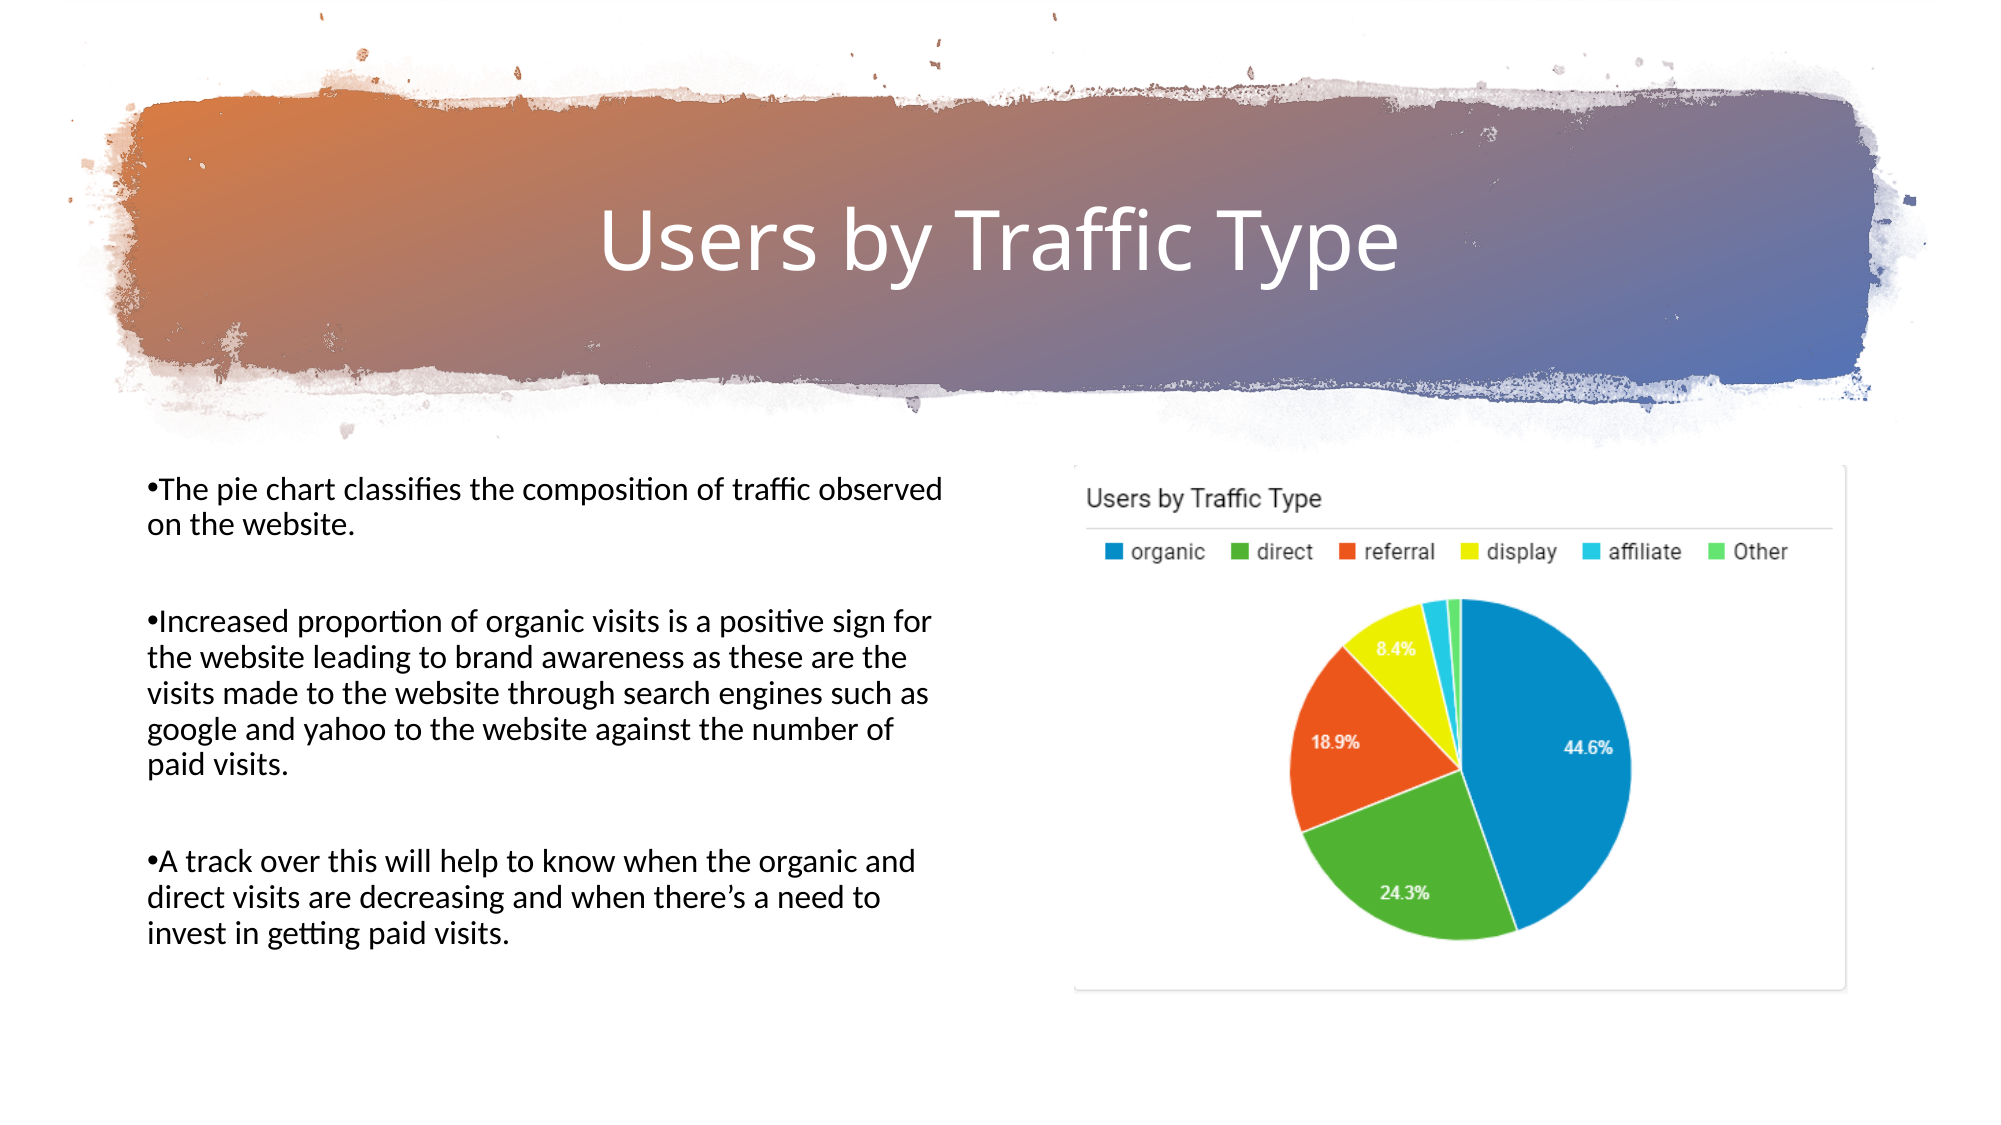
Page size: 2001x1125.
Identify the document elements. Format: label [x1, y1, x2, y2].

picture [0, 0, 2000, 1125]
list [1074, 465, 1848, 994]
